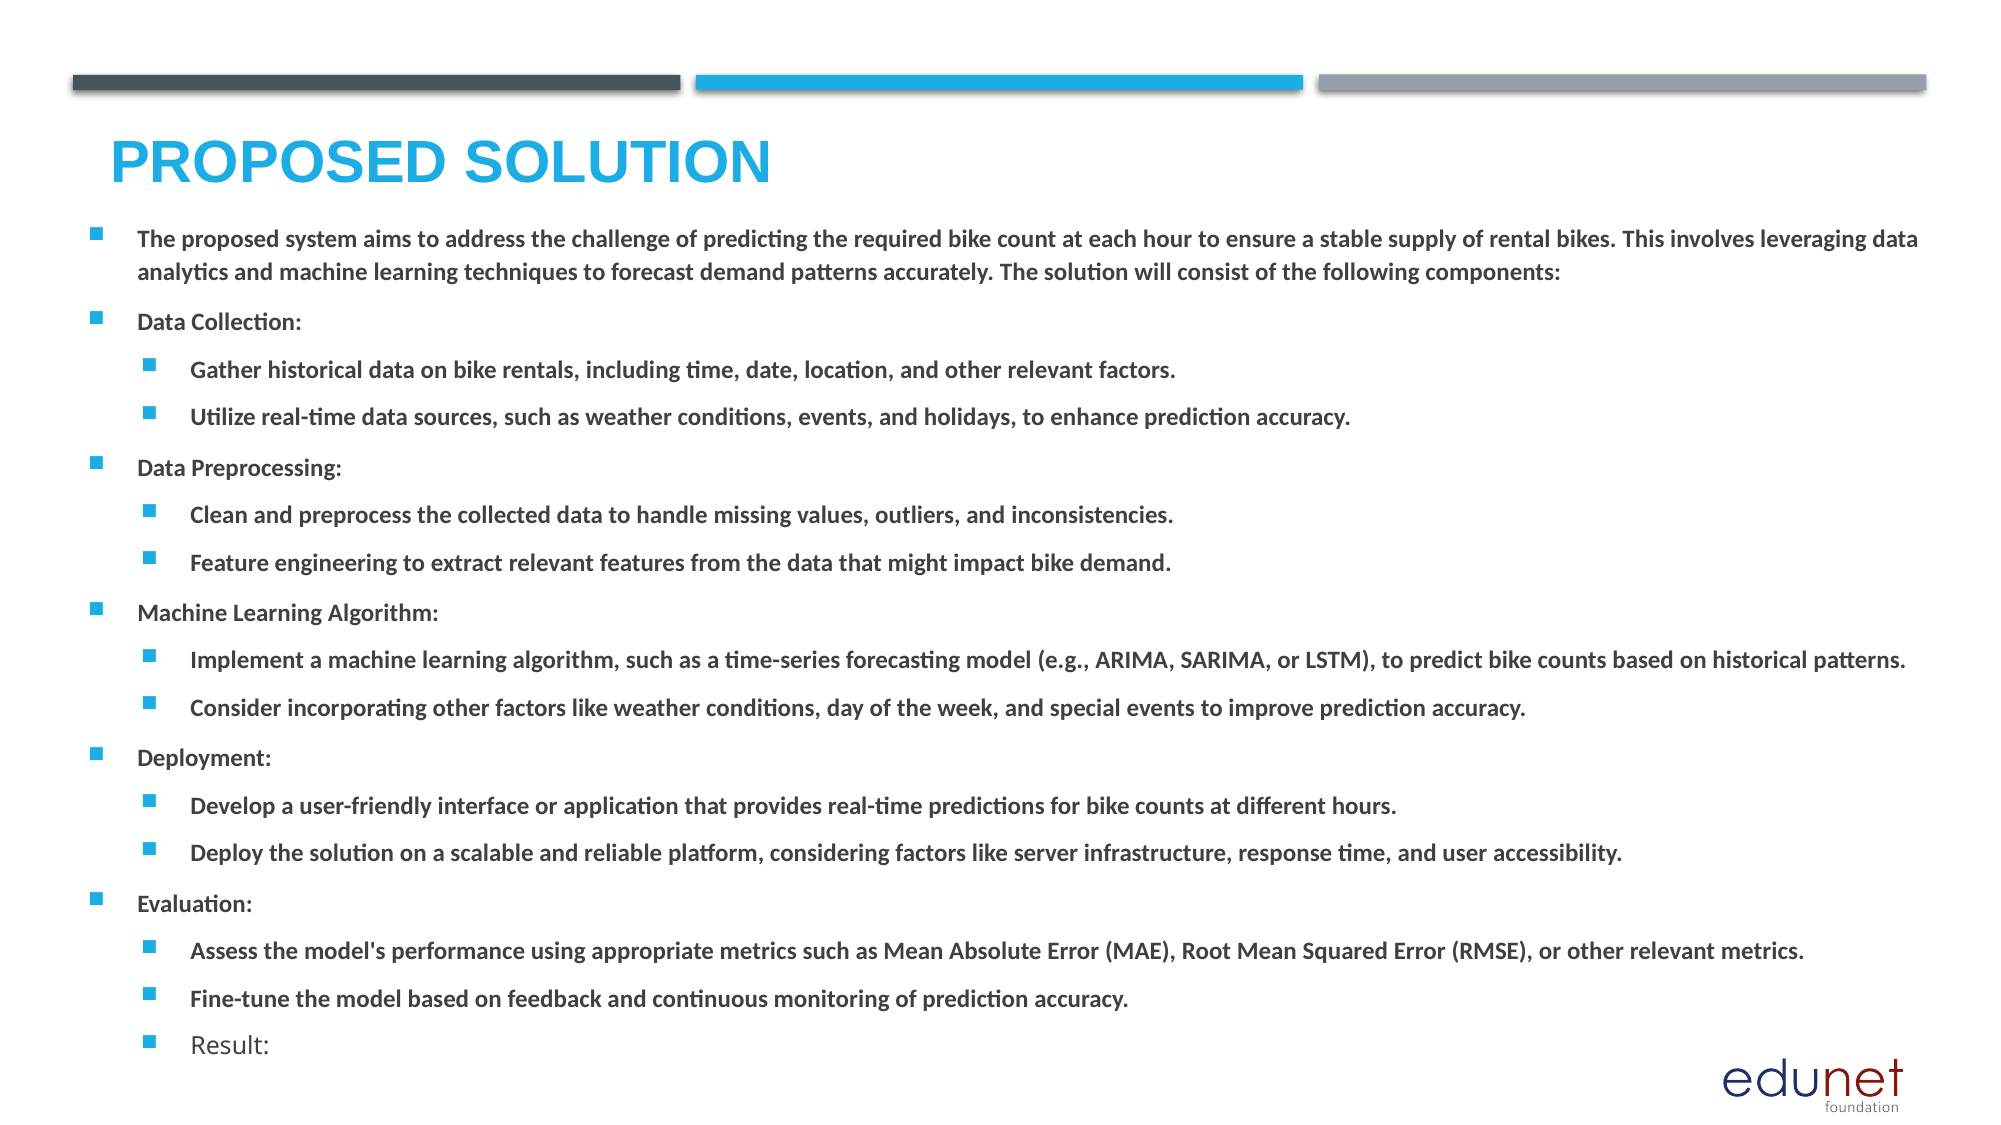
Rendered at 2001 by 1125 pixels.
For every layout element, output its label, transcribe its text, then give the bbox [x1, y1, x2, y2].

text_box The proposed system aims to address the challenge of predicting the required bike count at each hour to ensure a stable supply of rental bikes. This involves leveraging data analytics and machine learning techniques to forecast demand patterns accurately. The solution will consist of the following components: Data Collection: Gather historical data on bike rentals, including time, date, location, and other relevant factors. Utilize real-time data sources, such as weather conditions, events, and holidays, to enhance prediction accuracy. Data Preprocessing: Clean and preprocess the collected data to handle missing values, outliers, and inconsistencies. Feature engineering to extract relevant features from the data that might impact bike demand. Machine Learning Algorithm: Implement a machine learning algorithm, such as a time-series forecasting model (e.g., ARIMA, SARIMA, or LSTM), to predict bike counts based on historical patterns. Consider incorporating other factors like weather conditions, day of the week, and special events to improve prediction accuracy. Deployment: Develop a user-friendly interface or application that provides real-time predictions for bike counts at different hours. Deploy the solution on a scalable and reliable platform, considering factors like server infrastructure, response time, and user accessibility. Evaluation: Assess the model's performance using appropriate metrics such as Mean Absolute Error (MAE), Root Mean Squared Error (RMSE), or other relevant metrics. Fine-tune the model based on feedback and continuous monitoring of prediction accuracy. Result: [72, 178, 1978, 1091]
text_box Proposed Solution [95, 115, 1905, 178]
picture [1719, 1091, 1905, 1116]
